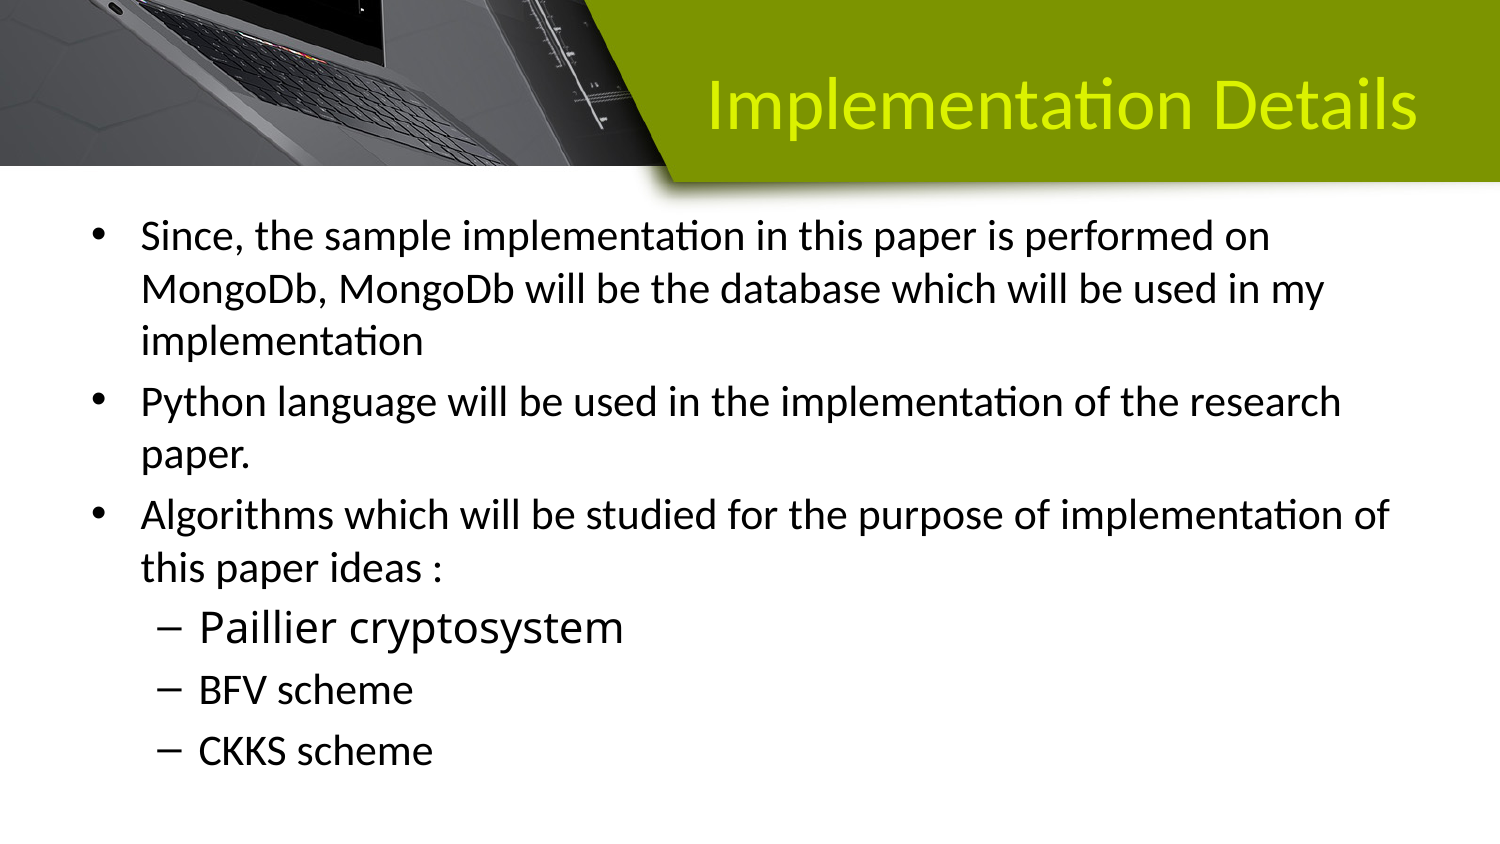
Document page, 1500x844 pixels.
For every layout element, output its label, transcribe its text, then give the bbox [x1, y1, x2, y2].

title Implementation Details [79, 36, 1435, 162]
list Since, the sample implementation in this paper is performed on MongoDb, MongoDb will be the database which will be used in my implementation Python language will be used in the implementation of the research paper. Algorithms which will be studied for the purpose of implementation of this paper ideas : Paillier cryptosystem BFV scheme CKKS scheme [76, 199, 1429, 784]
picture [0, 0, 1500, 844]
